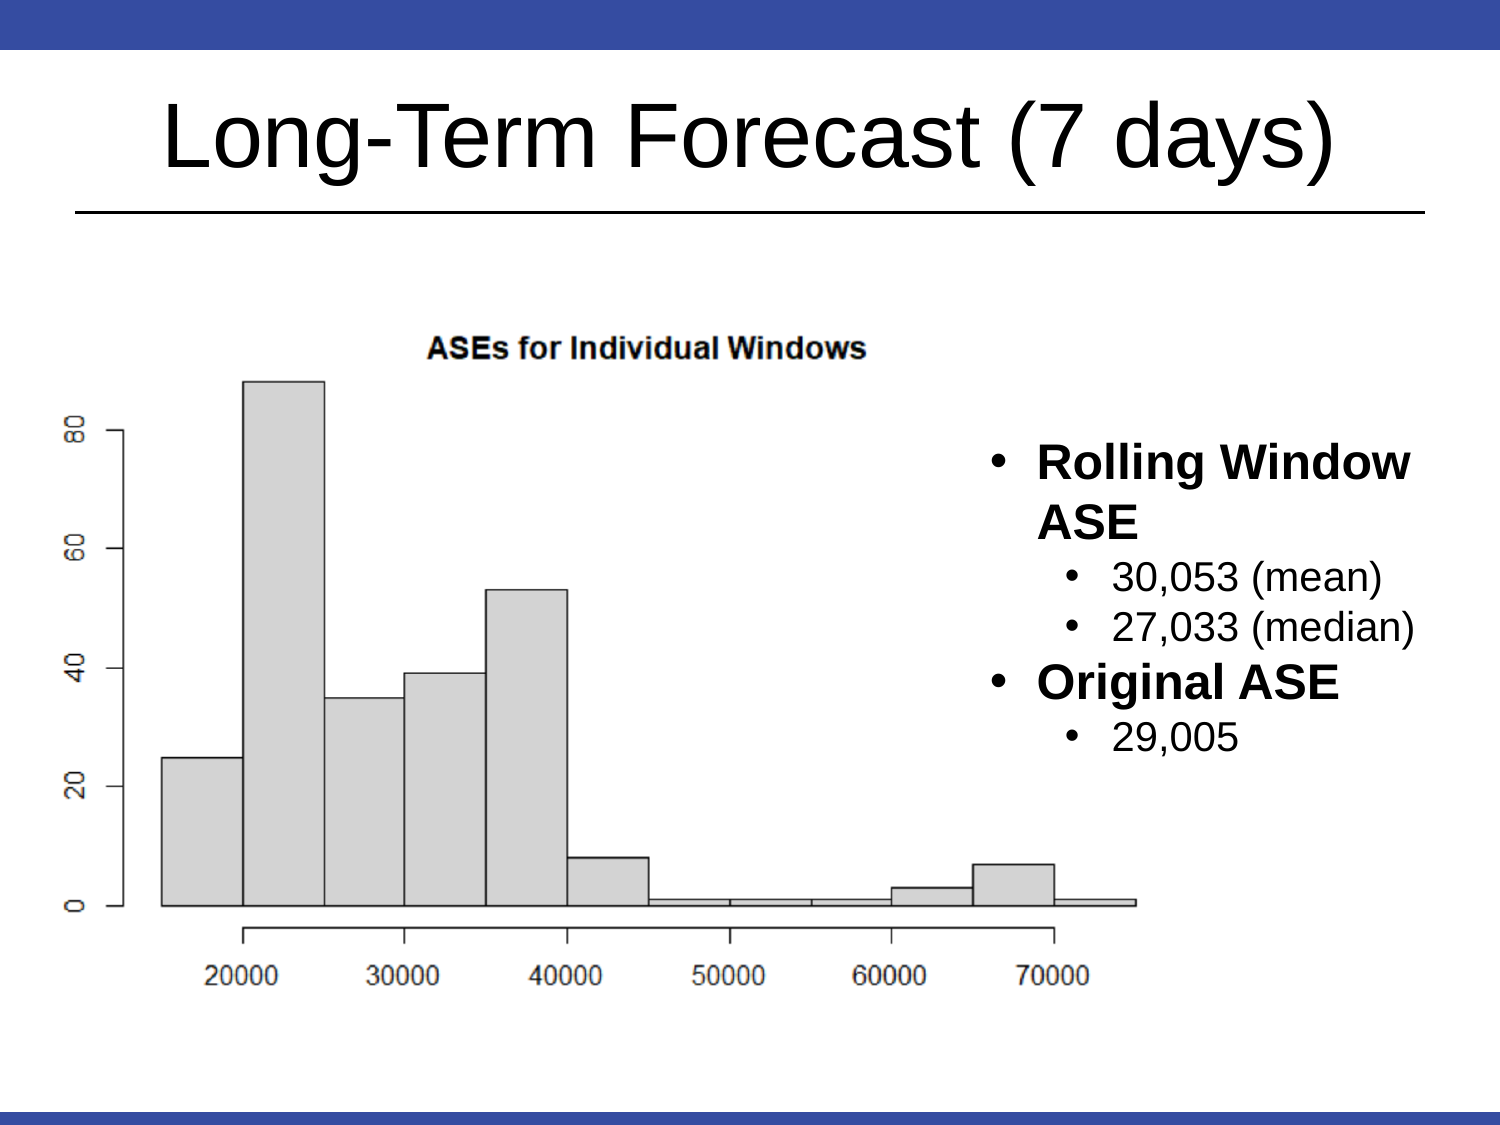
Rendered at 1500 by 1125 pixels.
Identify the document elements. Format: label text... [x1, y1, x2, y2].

text_box Rolling Window ASE 30,053 (mean) 27,033 (median) Original ASE 29,005 [1180, 422, 1468, 768]
text_box [74, 267, 1425, 422]
picture [49, 333, 1177, 1018]
title Long-Term Forecast (7 days) [0, 37, 1500, 225]
